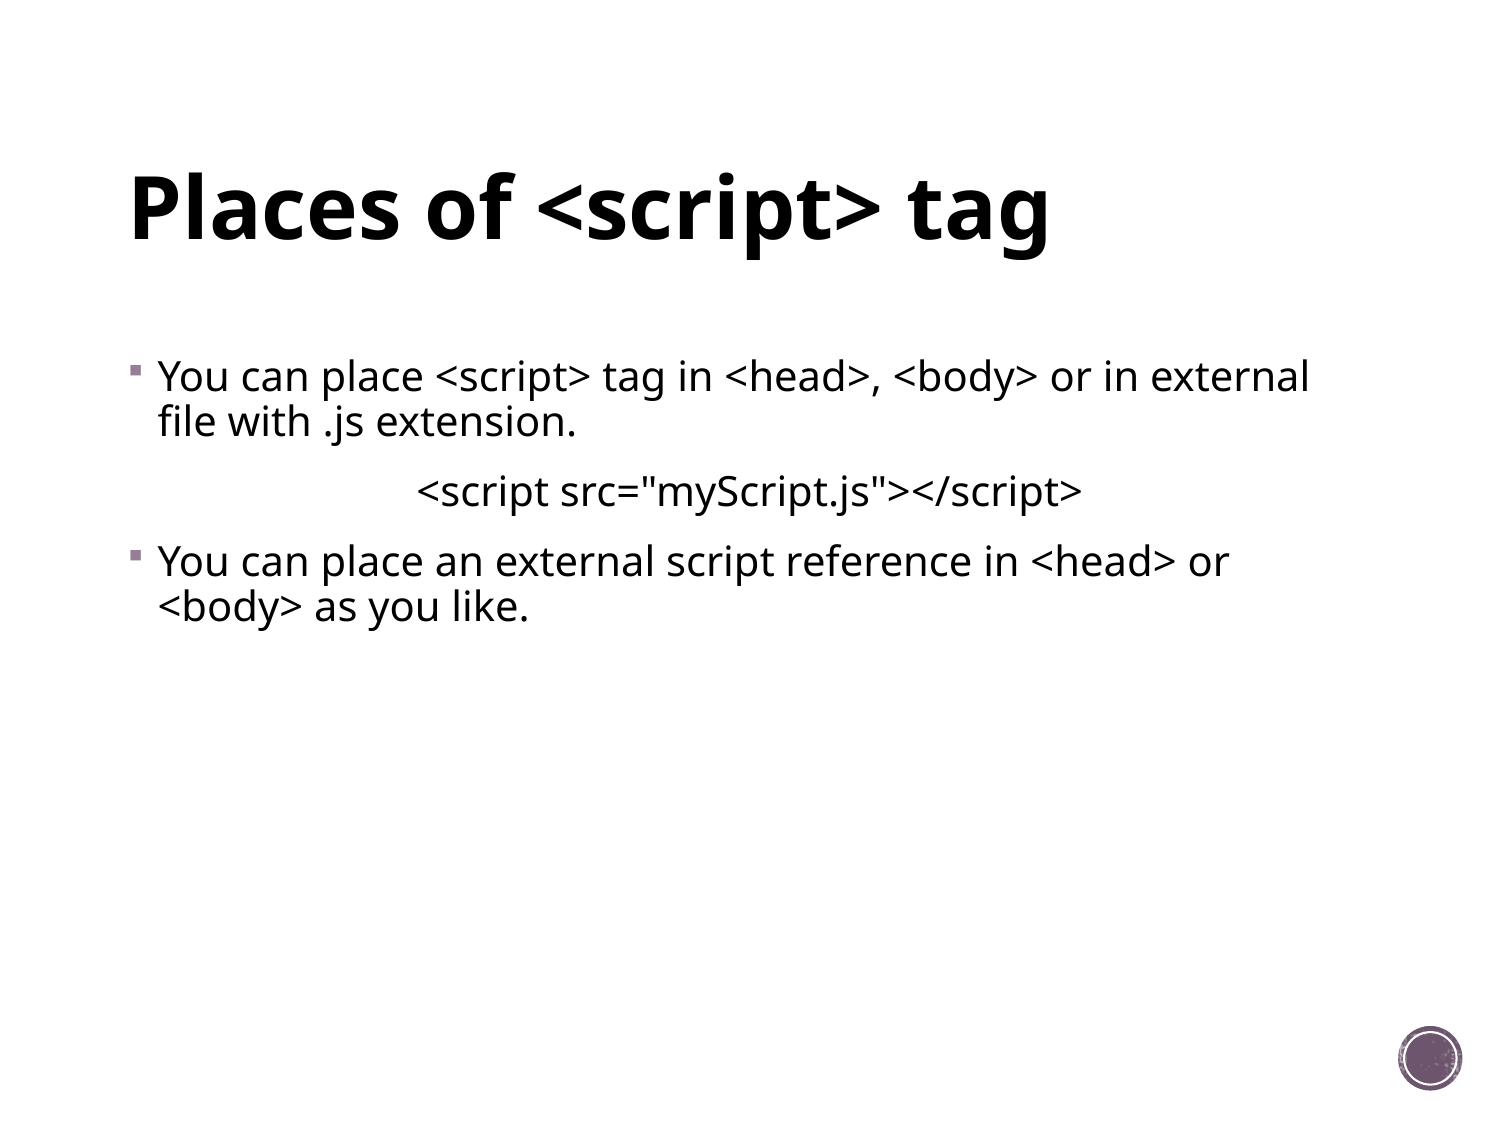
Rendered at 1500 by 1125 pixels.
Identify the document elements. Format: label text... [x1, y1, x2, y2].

list You can place <script> tag in <head>, <body> or in external file with .js extension. <script src="myScript.js"></script> You can place an external script reference in <head> or <body> as you like. [112, 348, 1388, 1013]
title Places of <script> tag [112, 79, 1388, 344]
